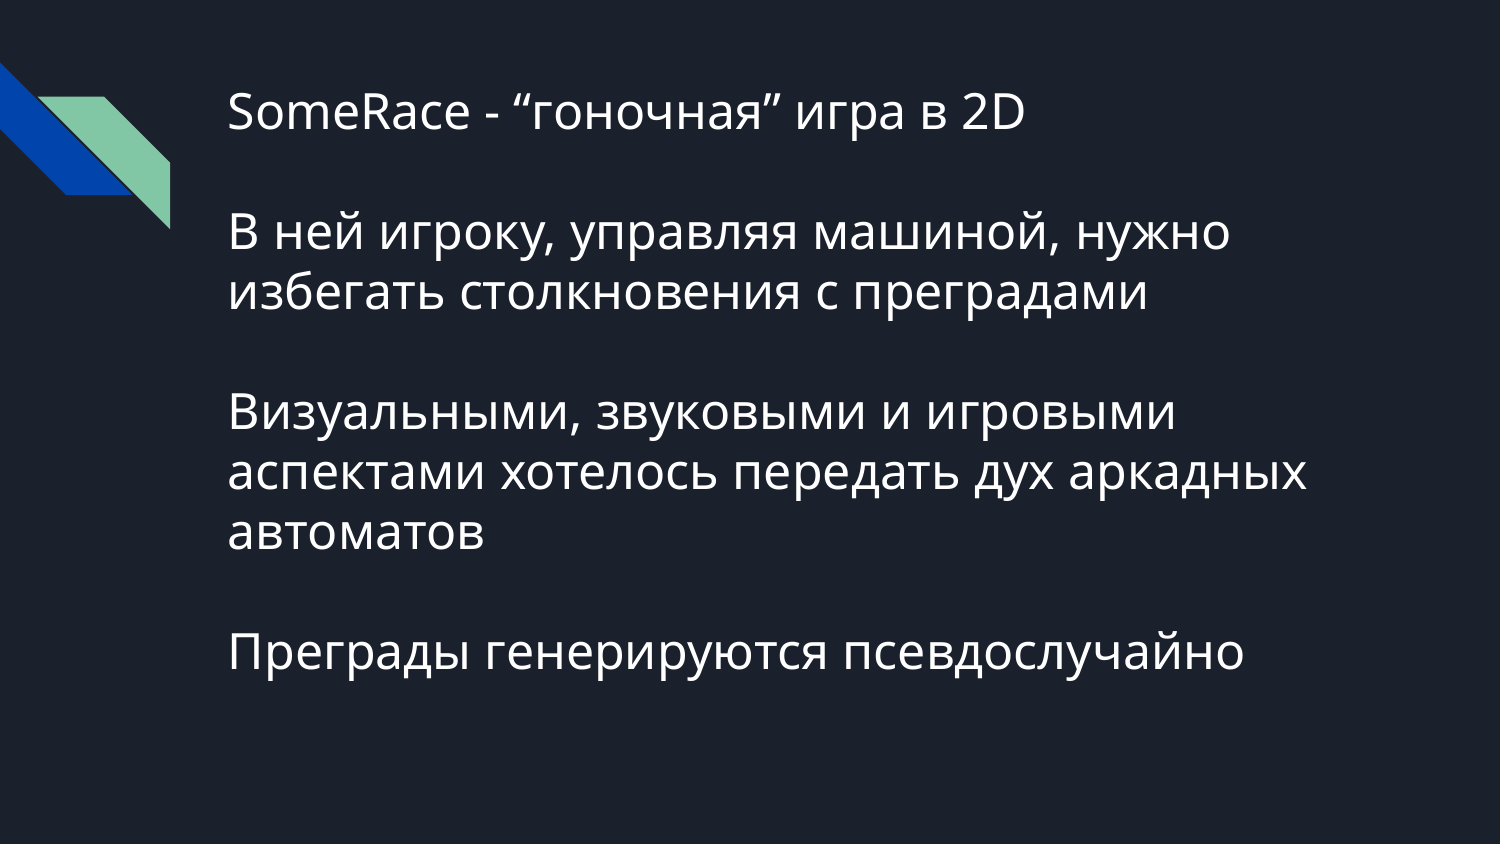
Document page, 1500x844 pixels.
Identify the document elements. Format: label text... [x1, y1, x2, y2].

title SomeRace - “гоночная” игра в 2D В ней игроку, управляя машиной, нужно избегать столкновения с преградами Визуальными, звуковыми и игровыми аспектами хотелось передать дух аркадных автоматов Преграды генерируются псевдослучайно [212, 64, 1368, 747]
